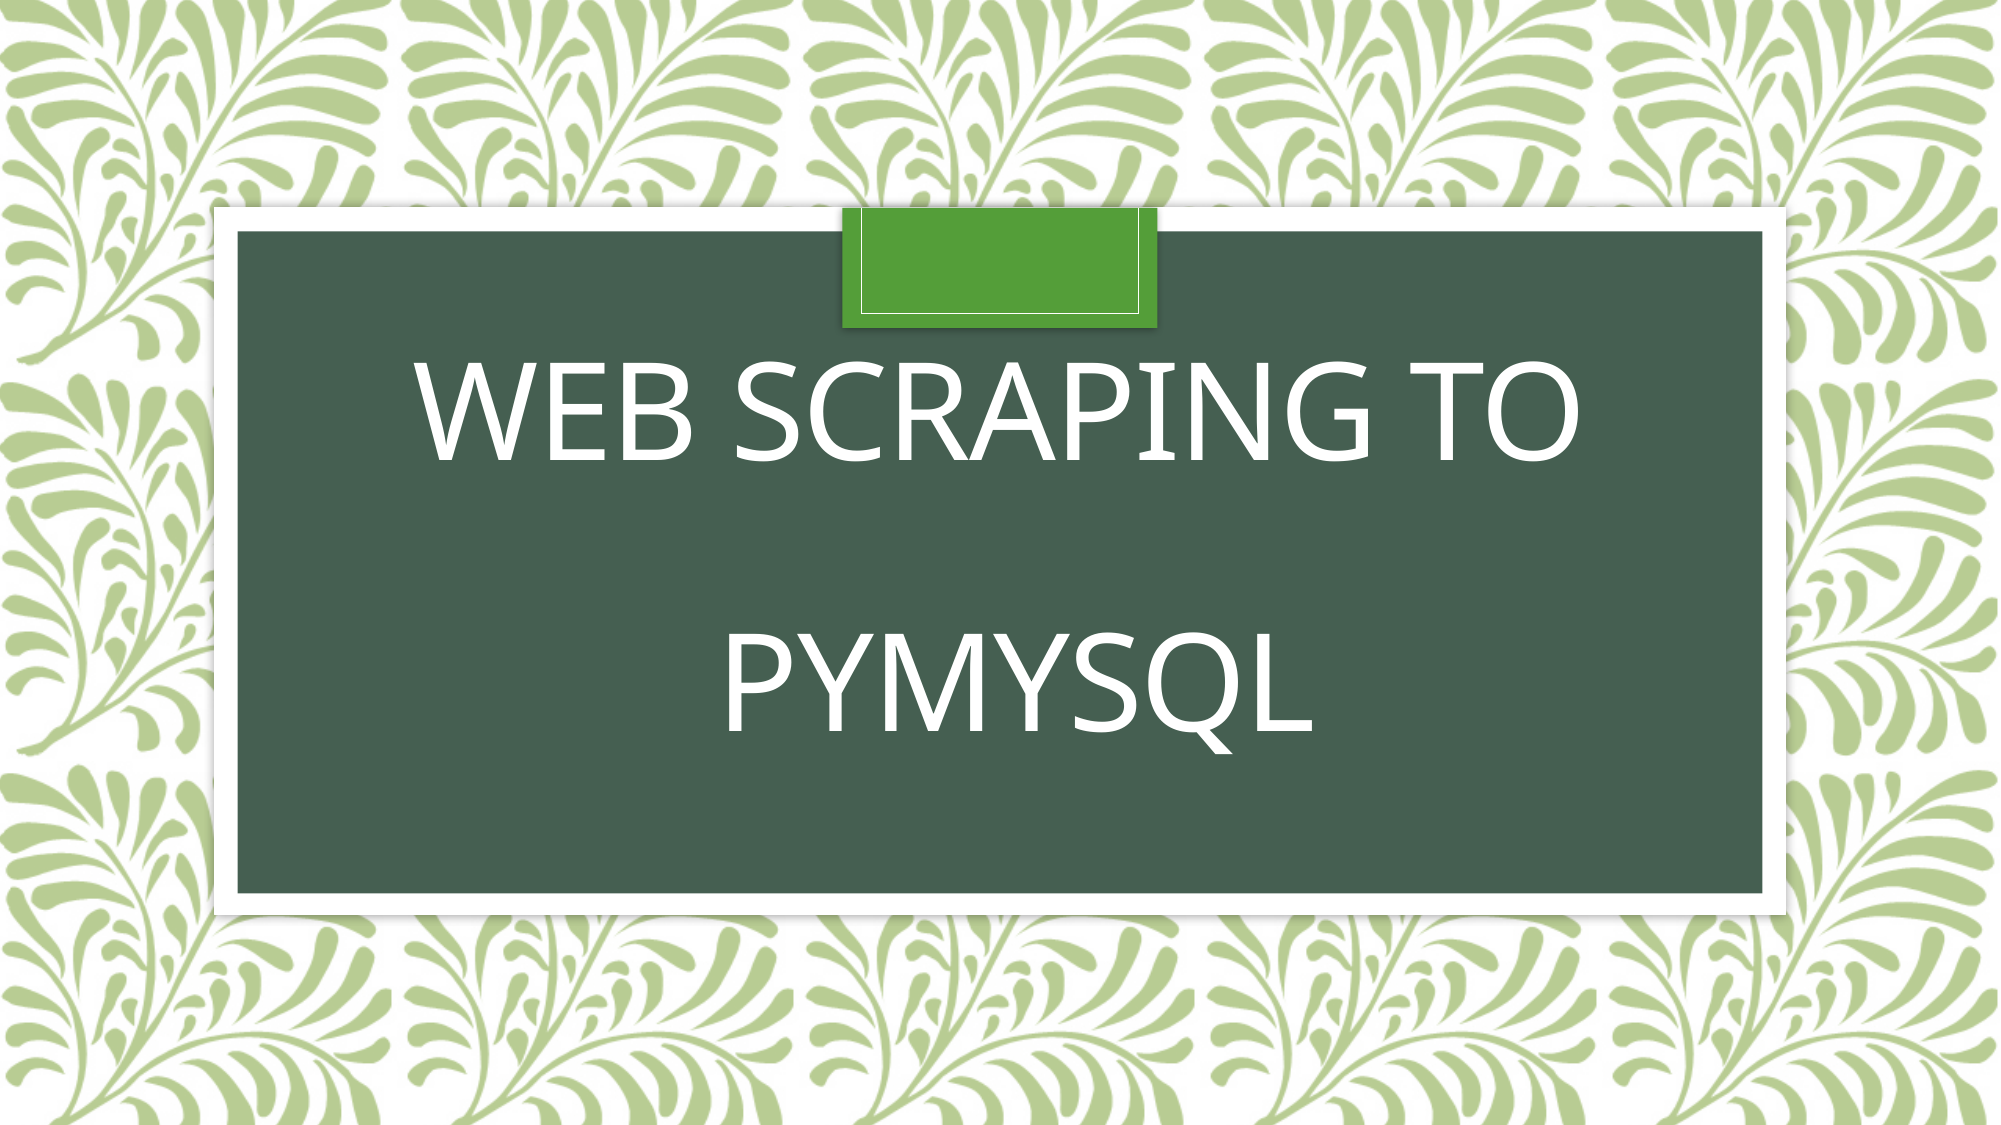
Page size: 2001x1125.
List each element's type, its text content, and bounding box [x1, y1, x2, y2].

title Web scraping to pymysql [256, 343, 1744, 769]
